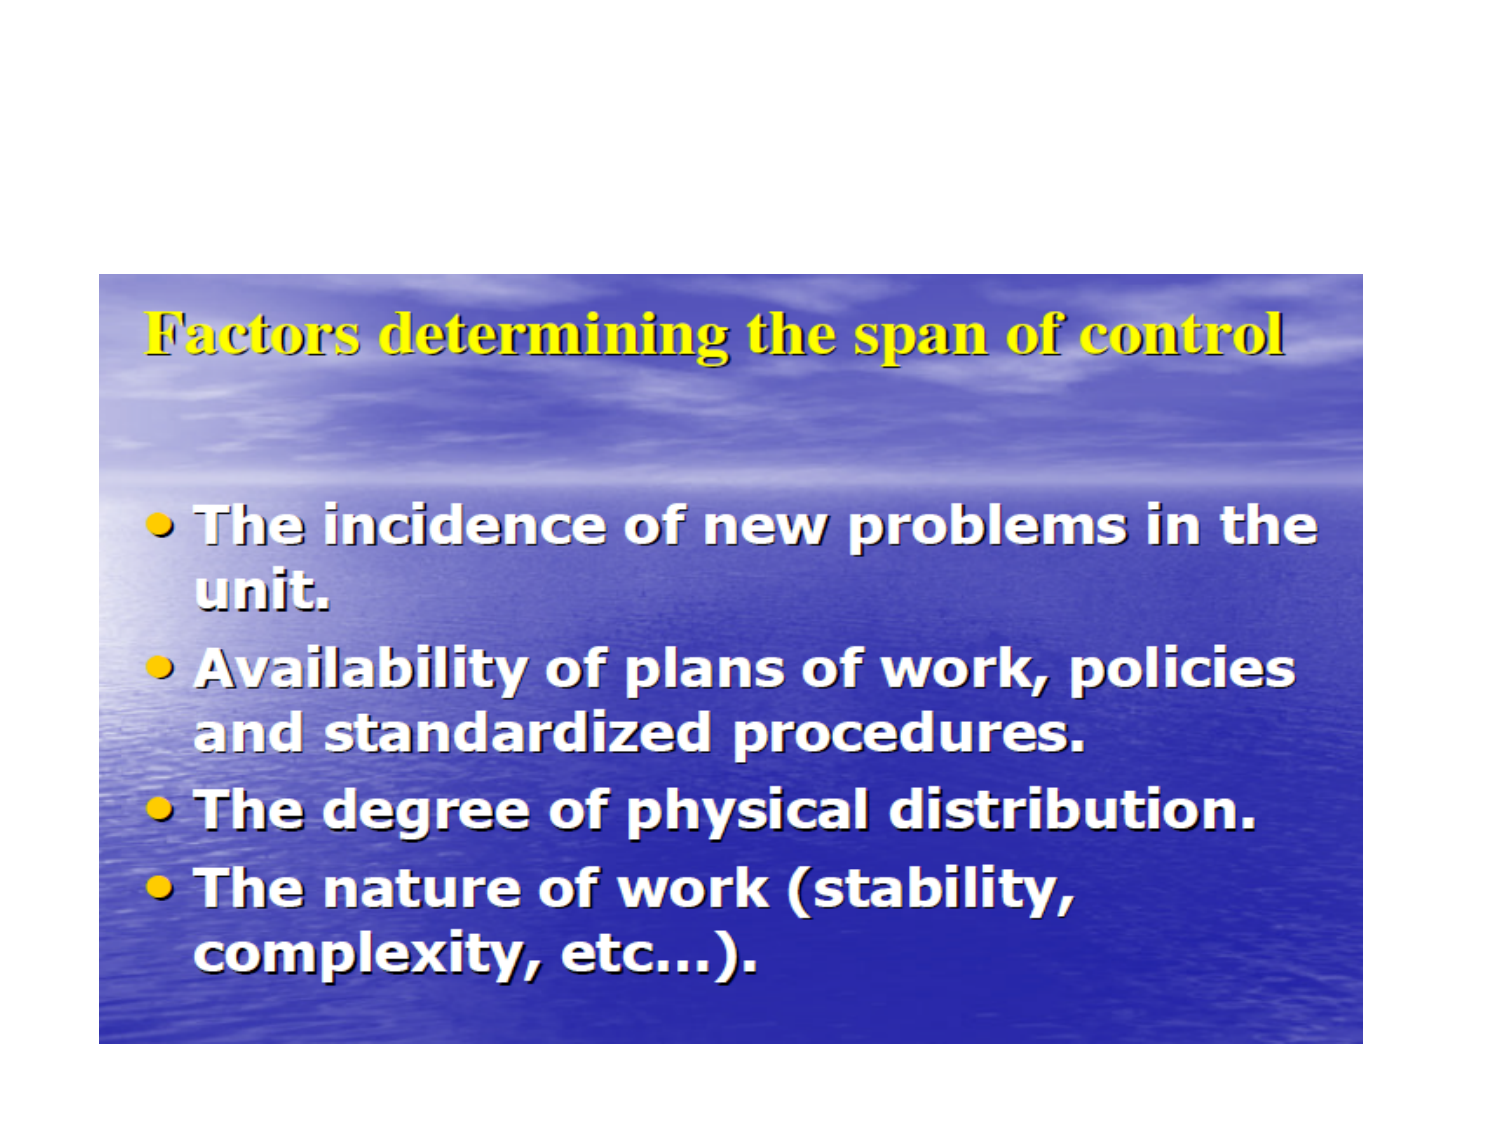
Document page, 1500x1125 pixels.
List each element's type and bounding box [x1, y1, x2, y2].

picture [99, 274, 1363, 1044]
